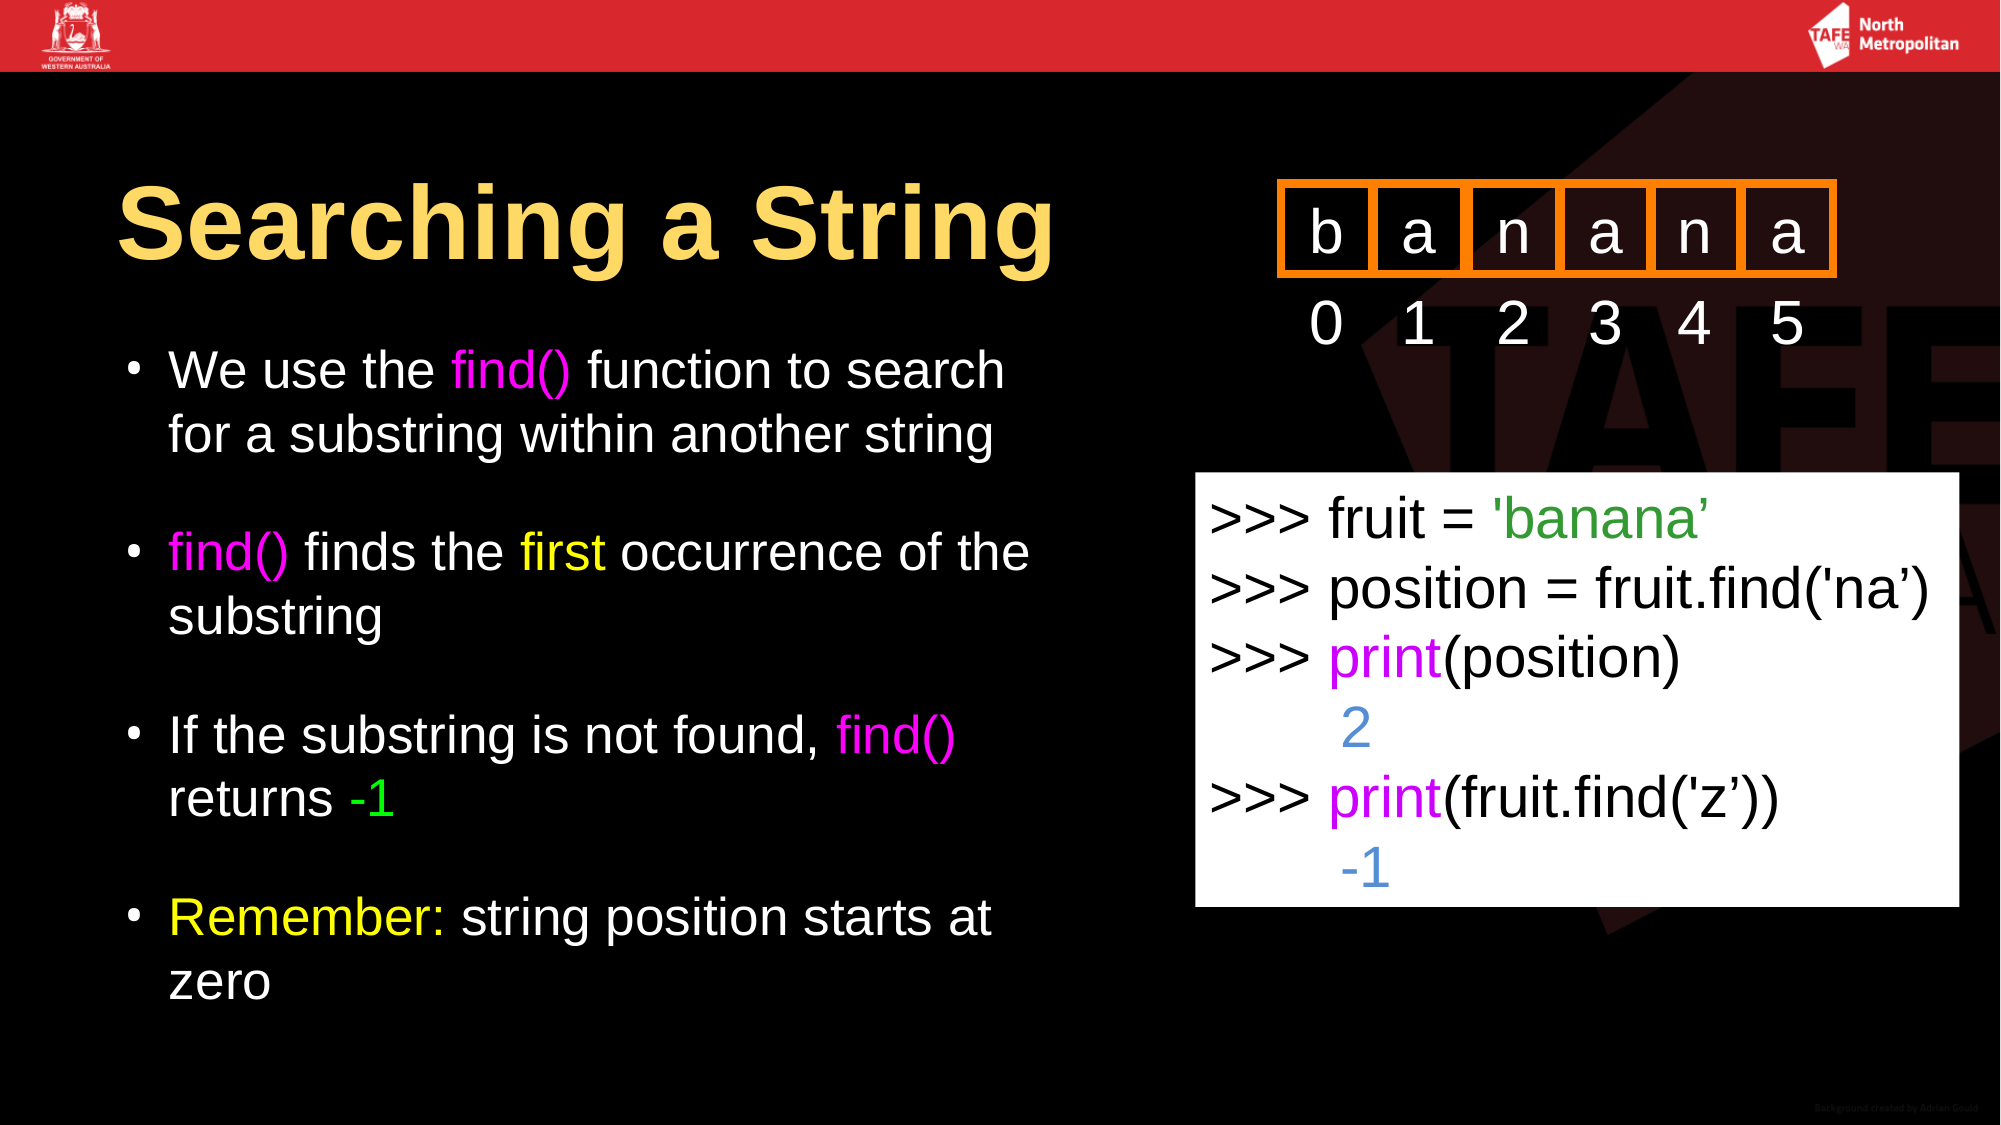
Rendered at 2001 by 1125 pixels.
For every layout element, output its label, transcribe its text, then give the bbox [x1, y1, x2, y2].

text_box >>> fruit = 'banana’ >>> position = fruit.find('na’) >>> print(position) 2 >>> print(fruit.find('z’)) -1 [1195, 472, 1960, 907]
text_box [1280, 183, 1833, 366]
picture [0, 0, 2001, 1125]
list We use the find() function to search for a substring within another string find() finds the first occurrence of the substring If the substring is not found, find() returns -1 Remember: string position starts at zero [72, 321, 1043, 1024]
title Searching a String [73, 112, 1103, 323]
